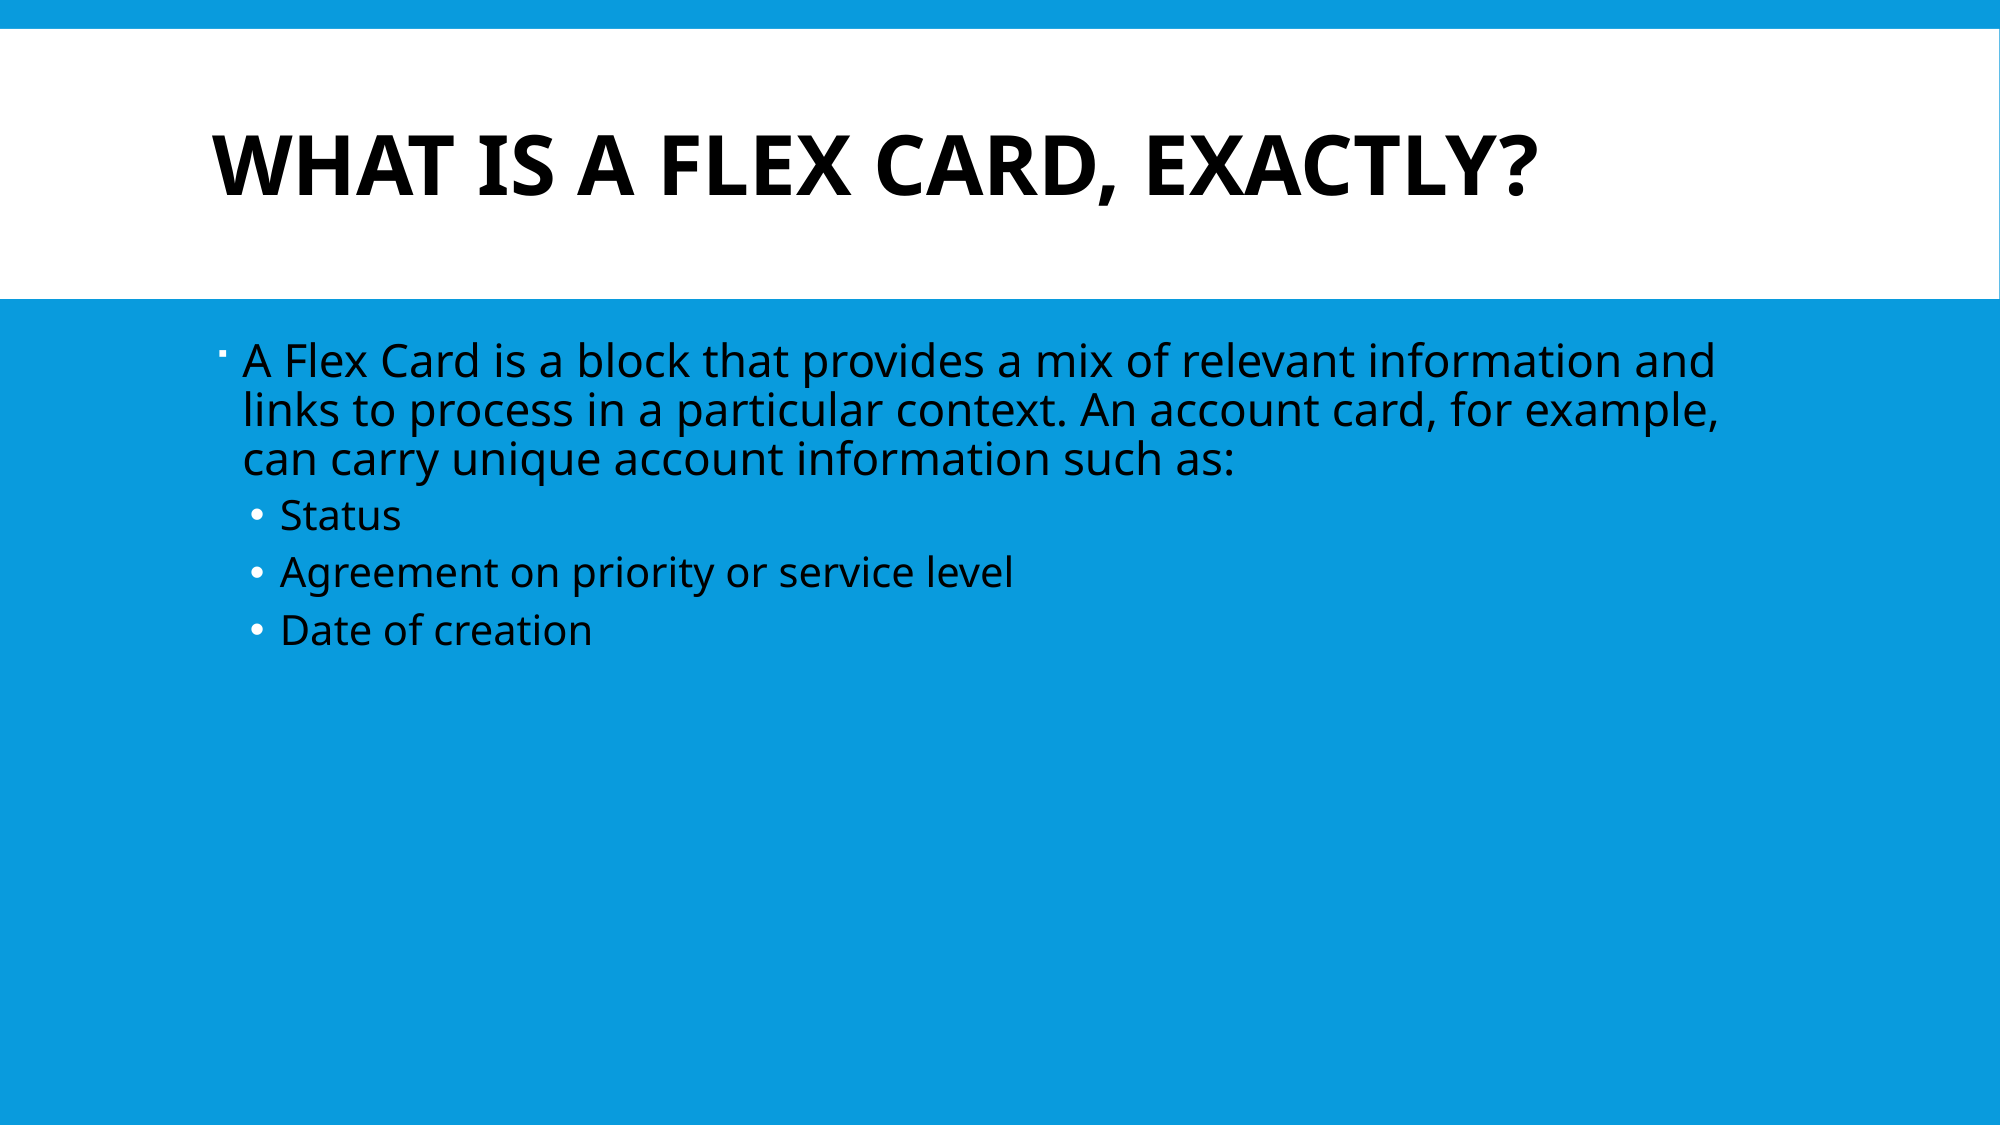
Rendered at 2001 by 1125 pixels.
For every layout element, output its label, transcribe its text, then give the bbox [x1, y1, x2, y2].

title What is a Flex Card, exactly? [197, 46, 1803, 295]
list A Flex Card is a block that provides a mix of relevant information and links to process in a particular context. An account card, for example, can carry unique account information such as: Status Agreement on priority or service level Date of creation [197, 329, 1803, 1020]
